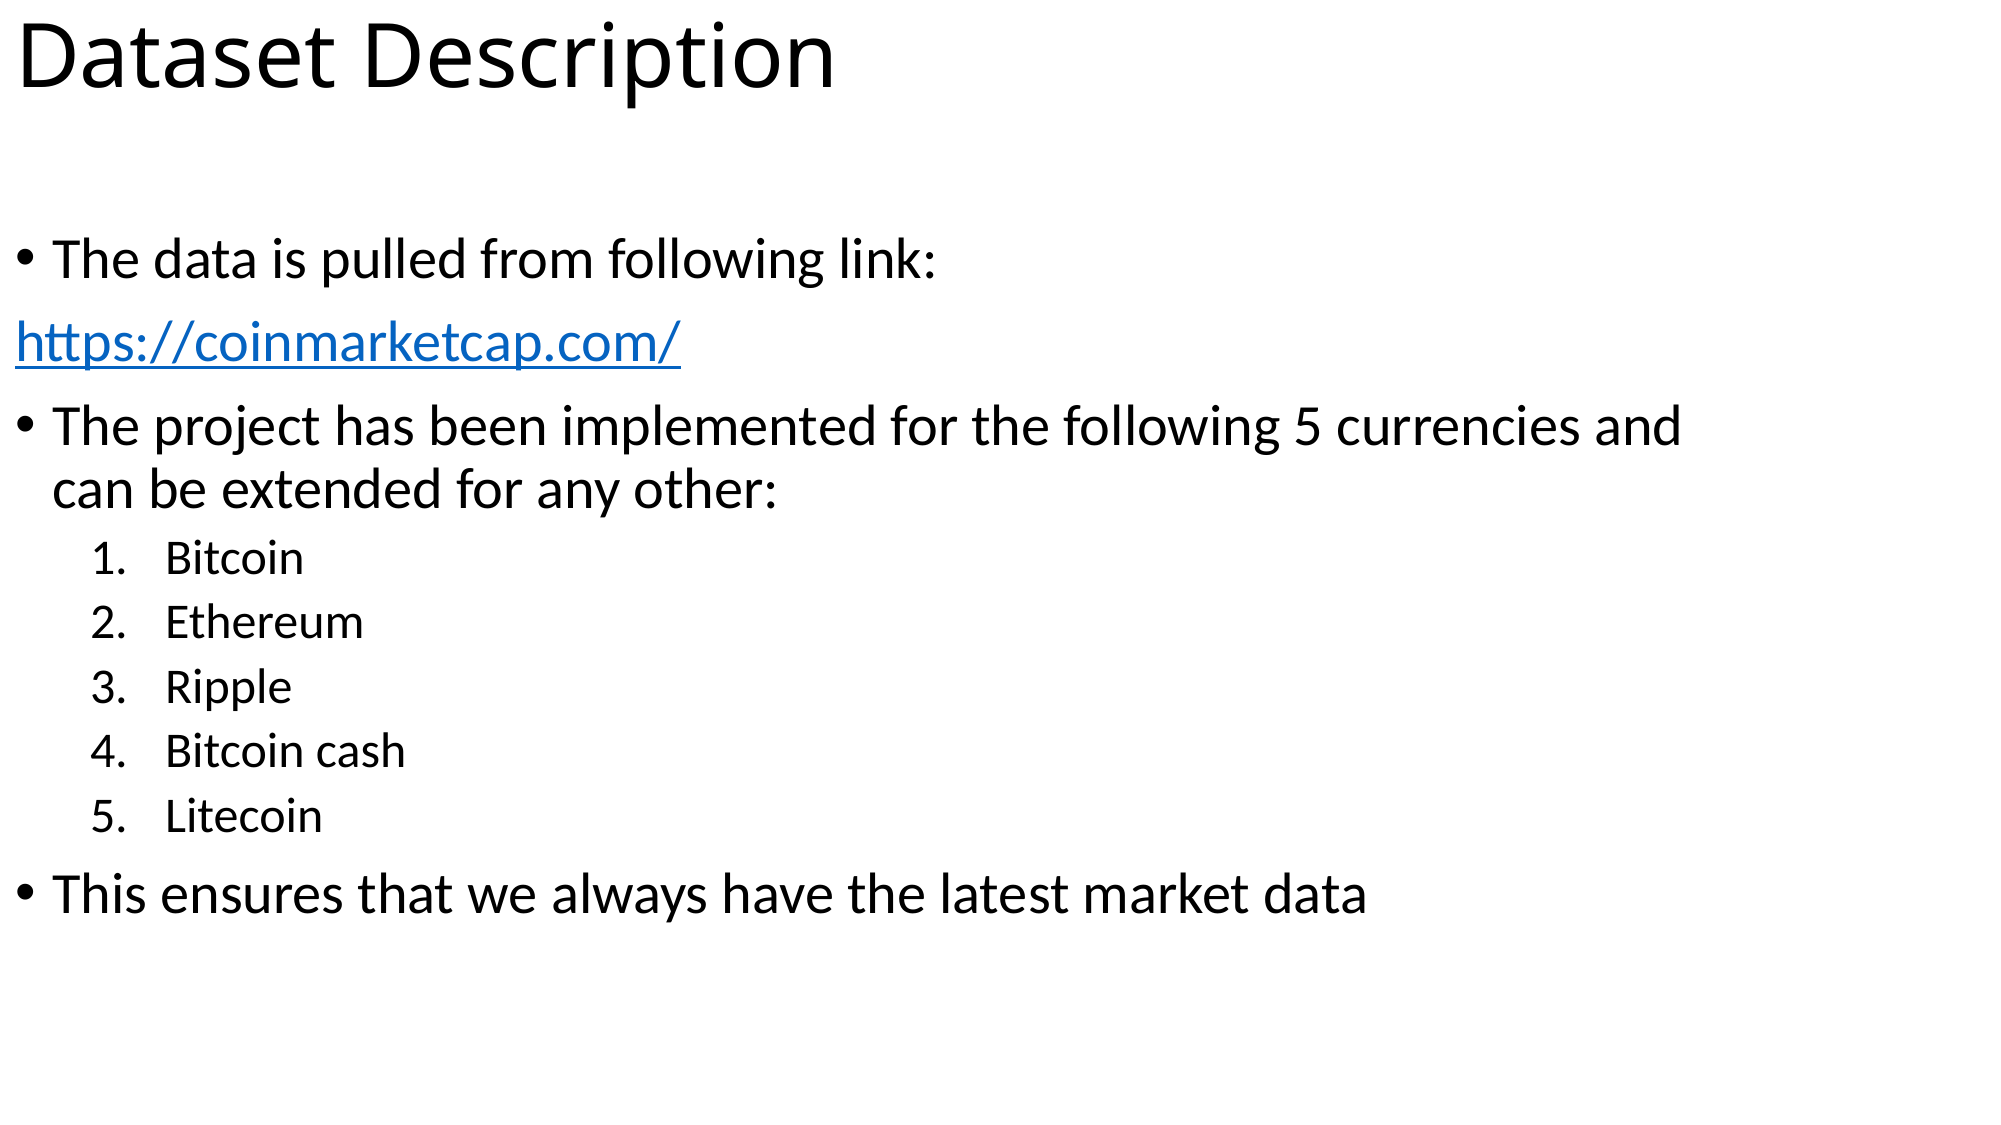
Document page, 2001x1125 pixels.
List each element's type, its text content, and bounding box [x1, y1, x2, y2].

title Dataset Description [0, 3, 1725, 115]
list The data is pulled from following link: https://coinmarketcap.com/ The project has been implemented for the following 5 currencies and can be extended for any other: Bitcoin Ethereum Ripple Bitcoin cash Litecoin This ensures that we always have the latest market data [0, 220, 1725, 1094]
